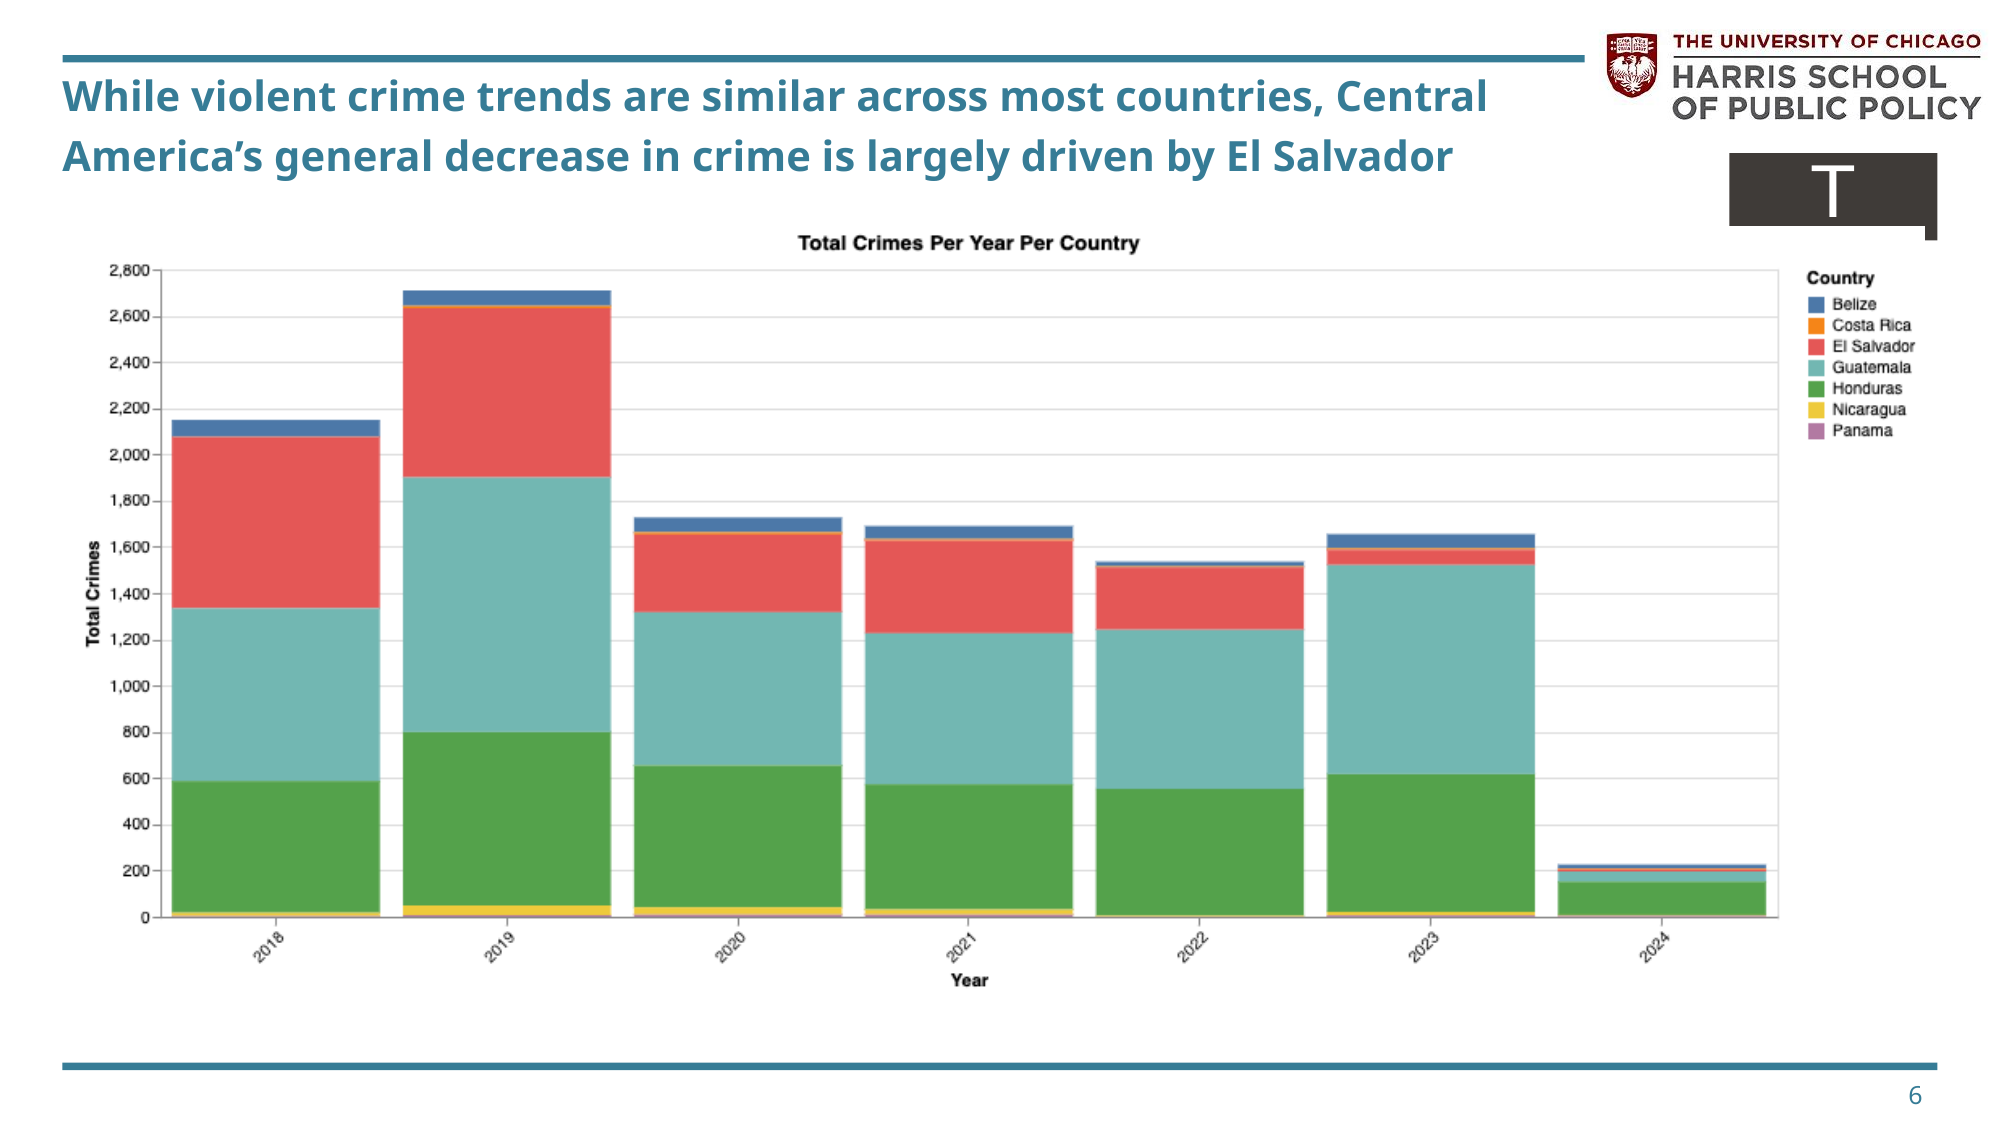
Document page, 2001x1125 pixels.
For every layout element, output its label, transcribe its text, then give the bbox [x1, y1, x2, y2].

picture [1584, 0, 2000, 154]
picture [75, 226, 1925, 998]
slide_number ‹#› [1600, 1074, 1938, 1119]
list While violent crime trends are similar across most countries, Central America’s general decrease in crime is largely driven by El Salvador [62, 60, 1585, 167]
